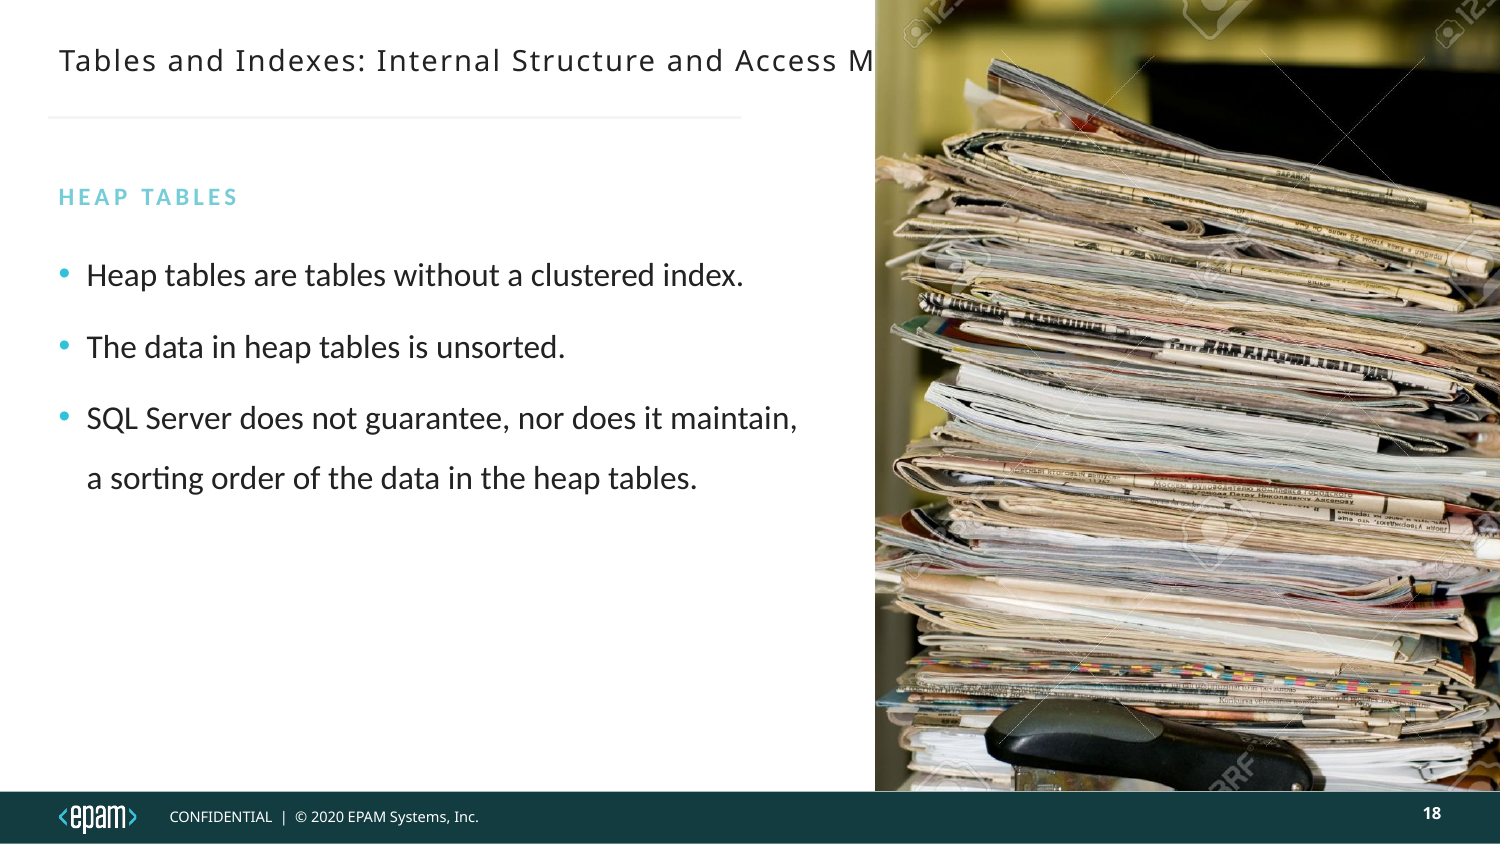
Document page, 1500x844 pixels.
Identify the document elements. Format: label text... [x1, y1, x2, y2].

slide_number 18 [1216, 791, 1442, 844]
picture [874, 0, 1500, 791]
title Tables and Indexes: Internal Structure and Access Methods [59, 37, 874, 87]
text_box Heap tables are tables without a clustered index. The data in heap tables is unsorted. SQL Server does not guarantee, nor does it maintain, a sorting order of the data in the heap tables. [58, 233, 822, 735]
list Heap Tables [58, 177, 713, 234]
